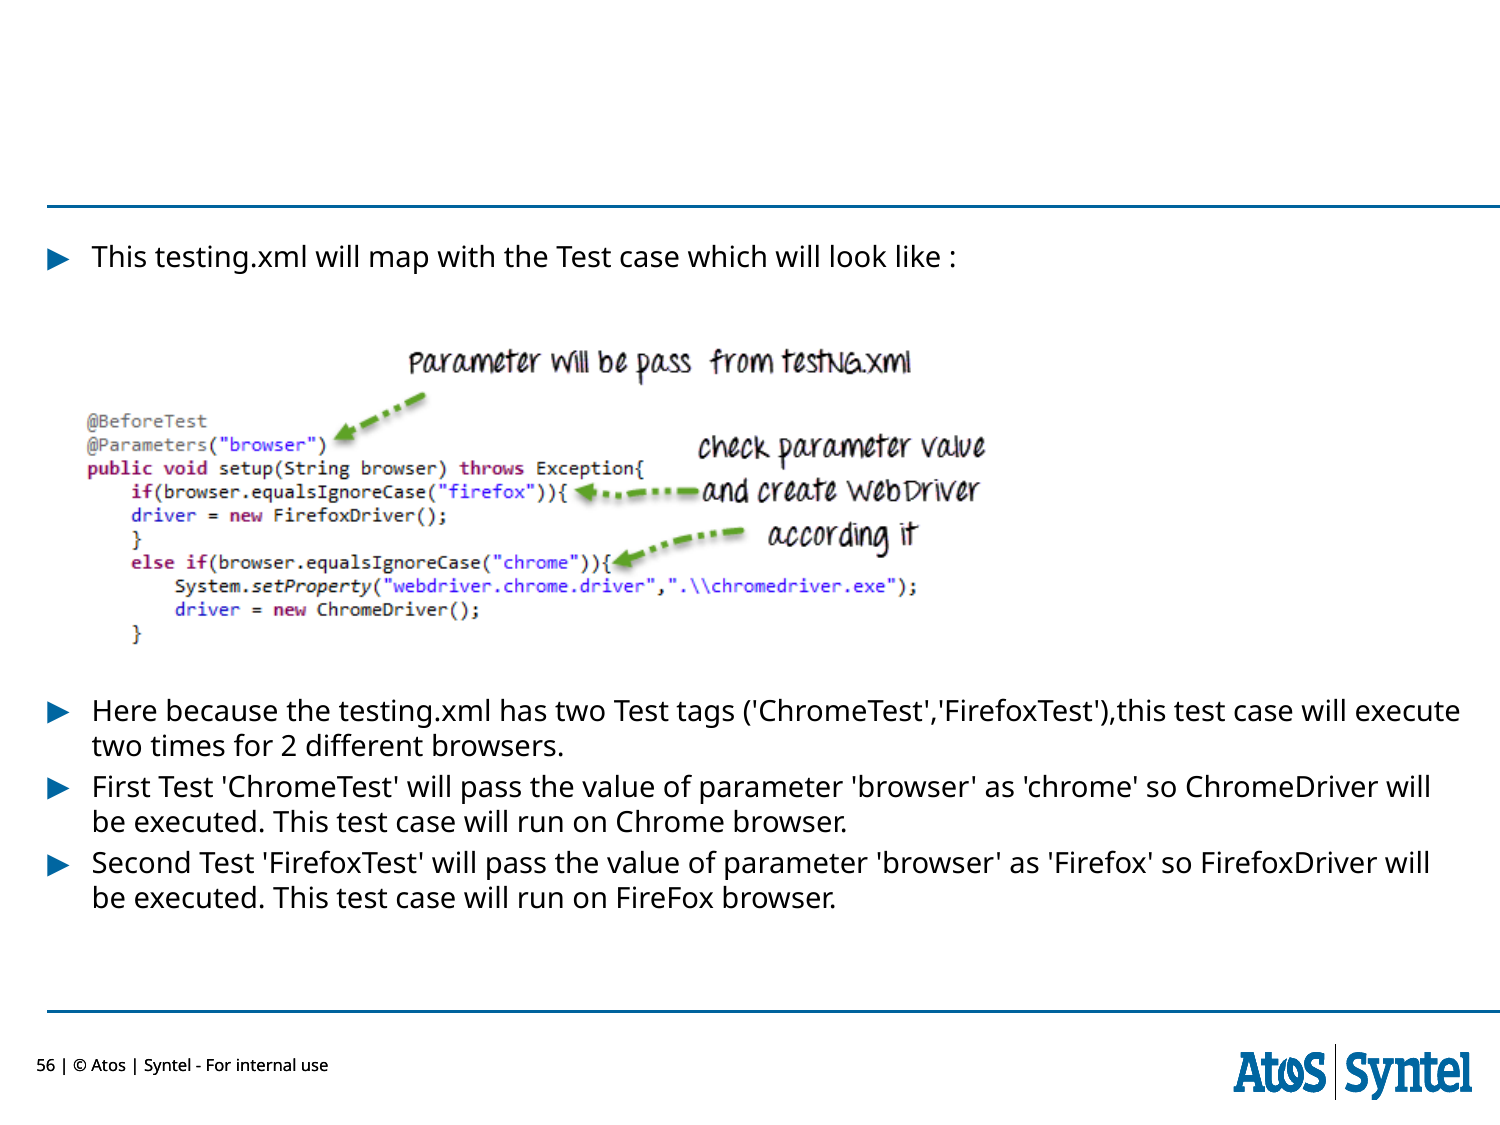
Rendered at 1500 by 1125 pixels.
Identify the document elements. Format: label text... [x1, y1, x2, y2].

picture [74, 299, 1012, 649]
list This testing.xml will map with the Test case which will look like : Here because the testing.xml has two Test tags ('ChromeTest','FirefoxTest'),this test case will execute two times for 2 different browsers. First Test 'ChromeTest' will pass the value of parameter 'browser' as 'chrome' so ChromeDriver will be executed. This test case will run on Chrome browser. Second Test 'FirefoxTest' will pass the value of parameter 'browser' as 'Firefox' so FirefoxDriver will be executed. This test case will run on FireFox browser. [47, 238, 1471, 983]
